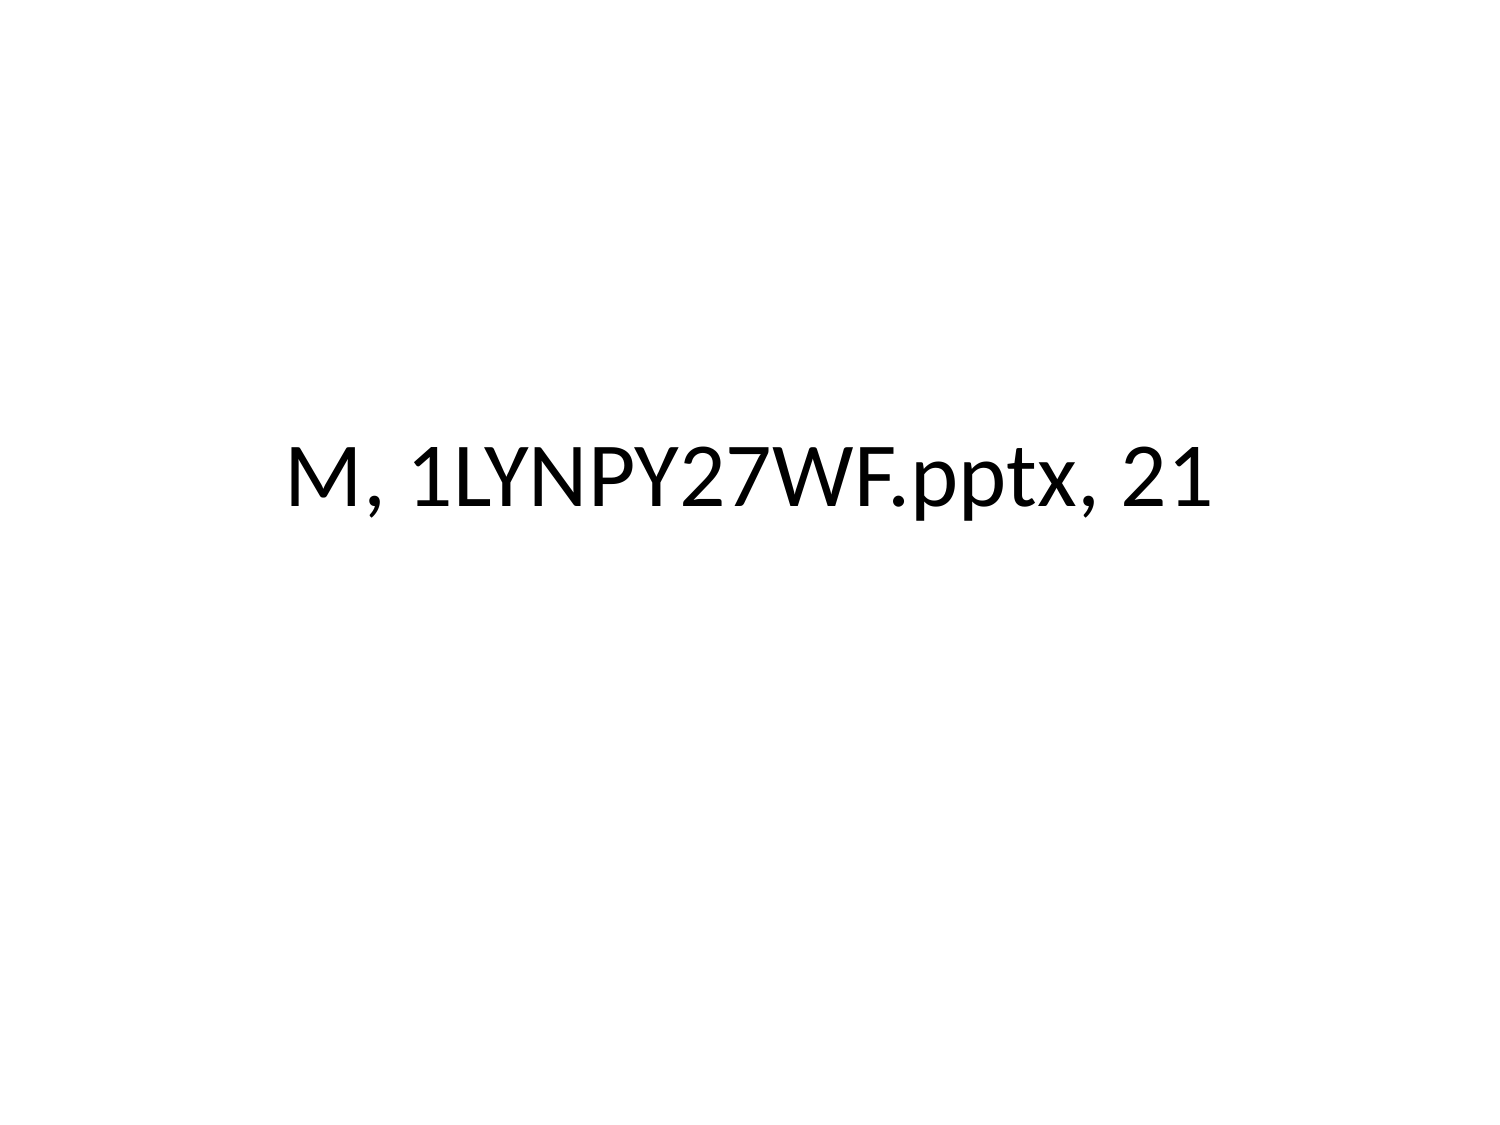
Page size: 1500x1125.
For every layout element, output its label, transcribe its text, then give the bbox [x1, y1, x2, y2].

title M, 1LYNPY27WF.pptx, 21 [112, 349, 1388, 591]
